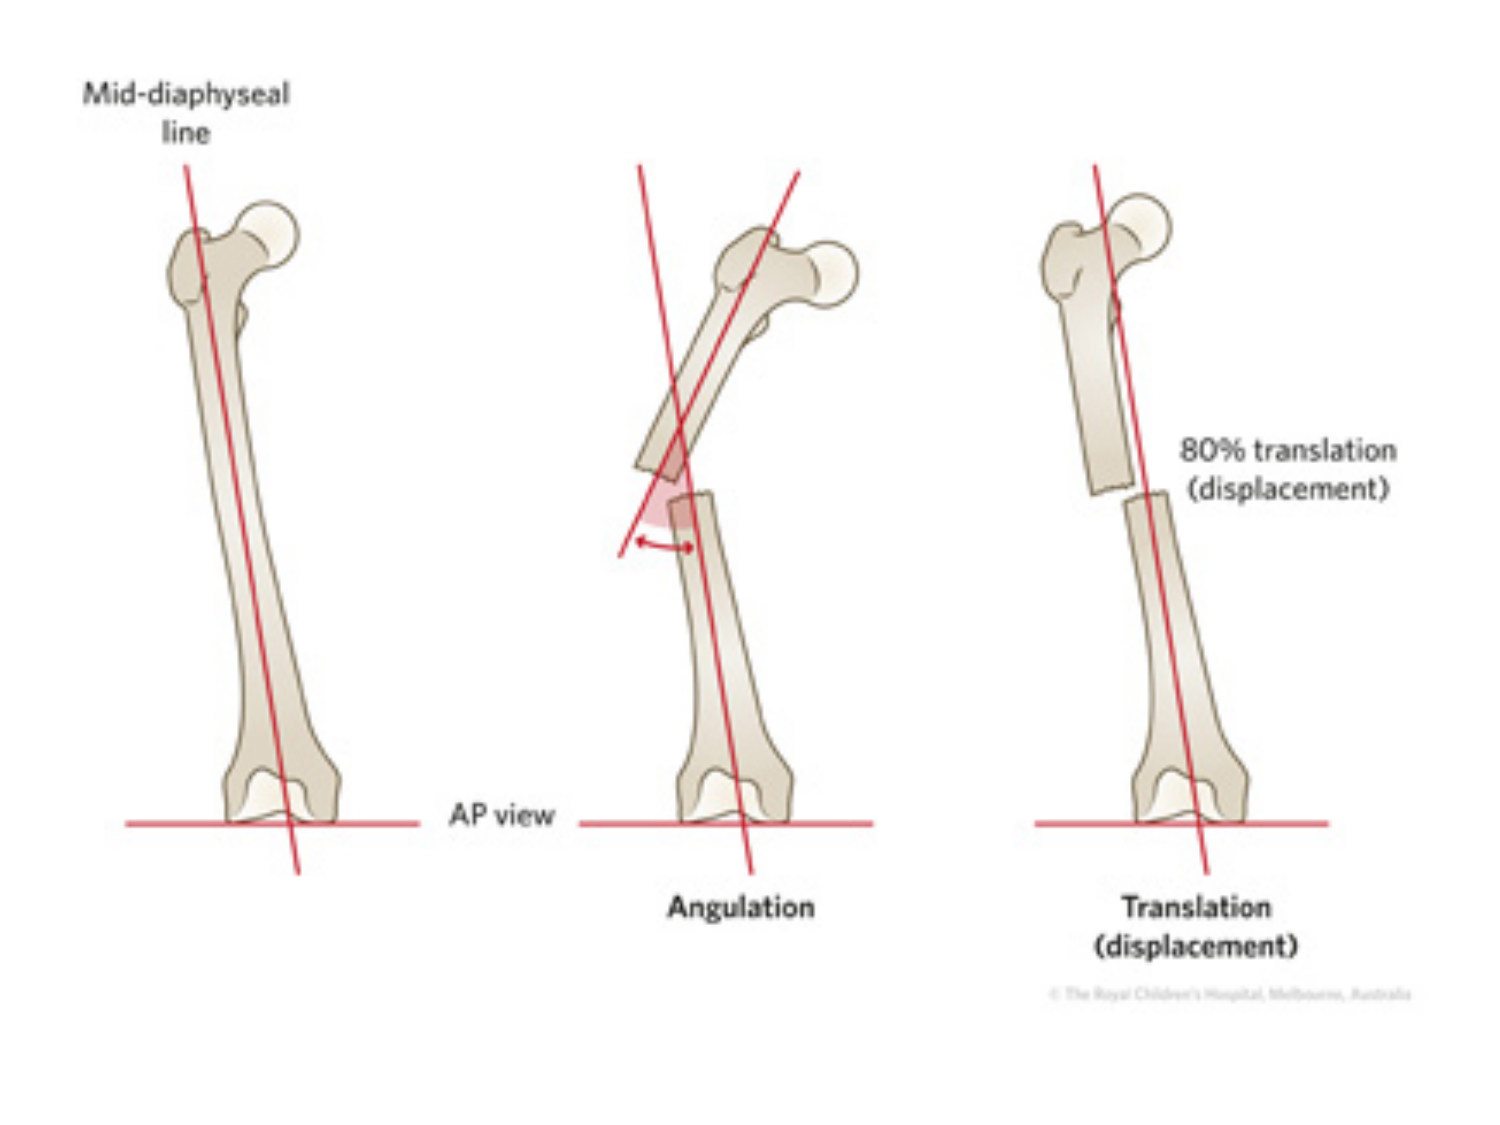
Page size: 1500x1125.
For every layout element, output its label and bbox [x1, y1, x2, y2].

picture [49, 49, 1429, 1026]
